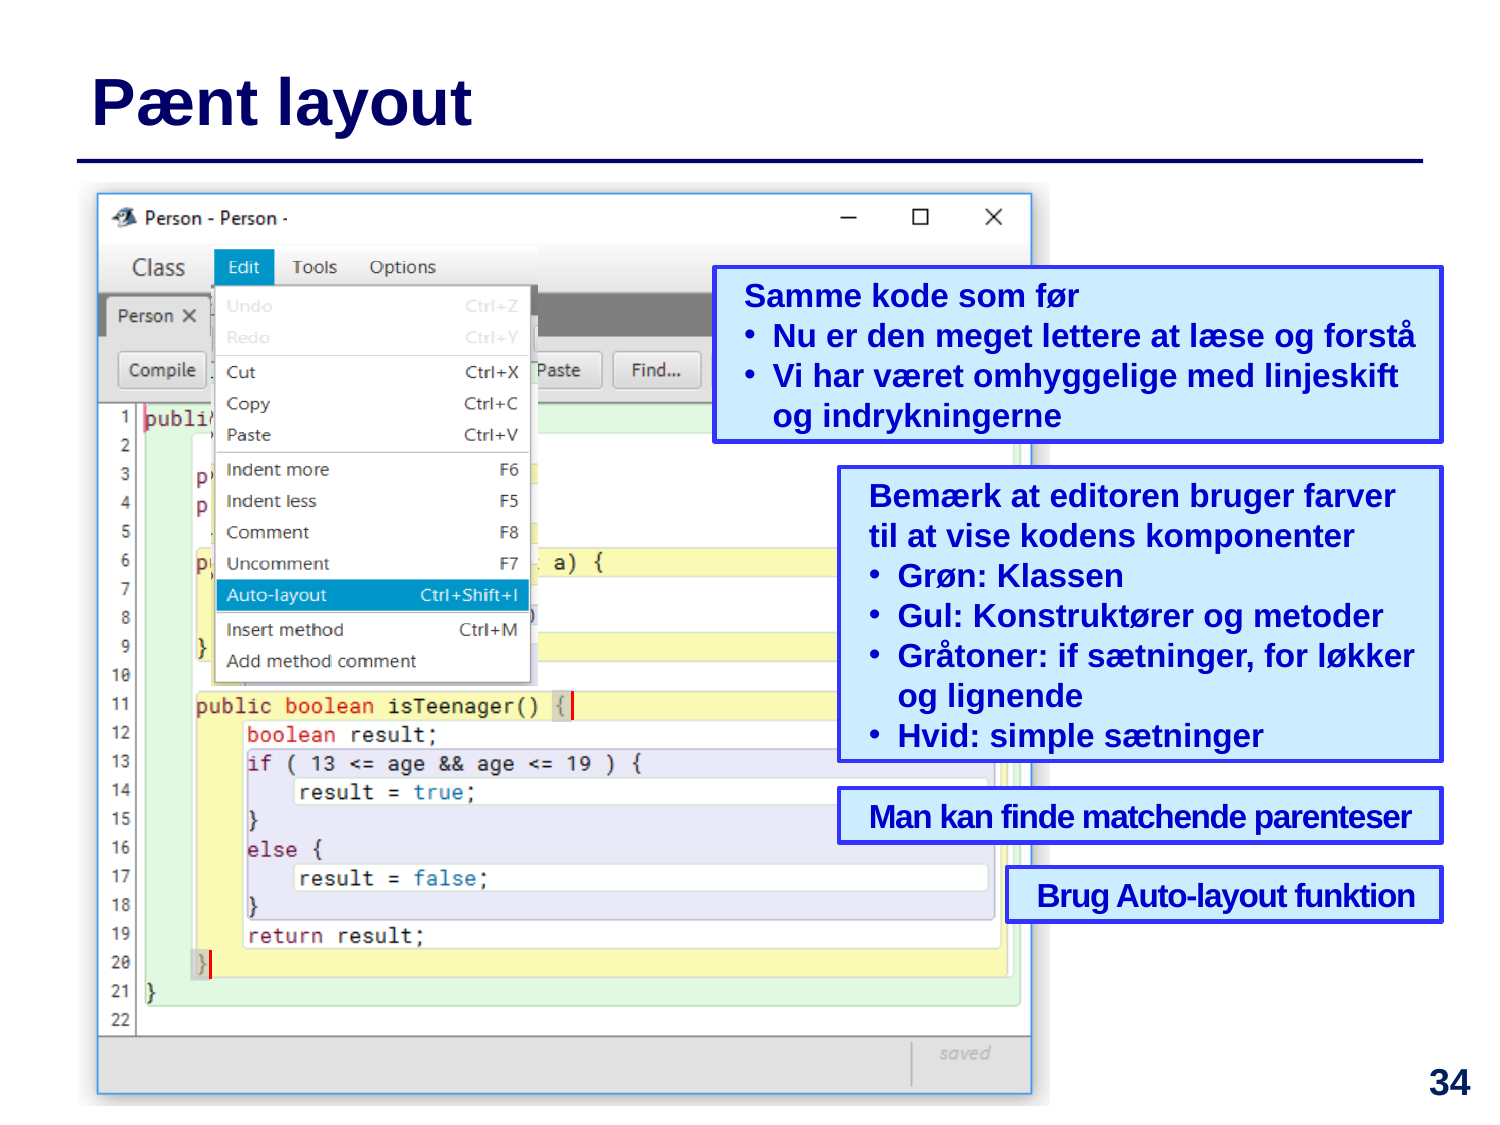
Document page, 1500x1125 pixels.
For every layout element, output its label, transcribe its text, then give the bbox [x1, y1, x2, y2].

text_box Man kan finde matchende parenteser [1055, 788, 1442, 843]
slide_number 34 [1399, 1049, 1500, 1125]
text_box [78, 182, 1050, 1107]
title Pænt layout [76, 42, 1424, 155]
text_box Samme kode som før Nu er den meget lettere at læse og forstå Vi har været omhyggelige med linjeskift og indrykningerne [1055, 267, 1442, 442]
picture [210, 246, 538, 687]
text_box Bemærk at editoren bruger farver til at vise kodens komponenter Grøn: Klassen Gul: Konstruktører og metoder Gråtoner: if sætninger, for løkker og lignende Hvid: simple sætninger [1055, 467, 1442, 761]
text_box Brug Auto-layout funktion [1055, 867, 1442, 922]
